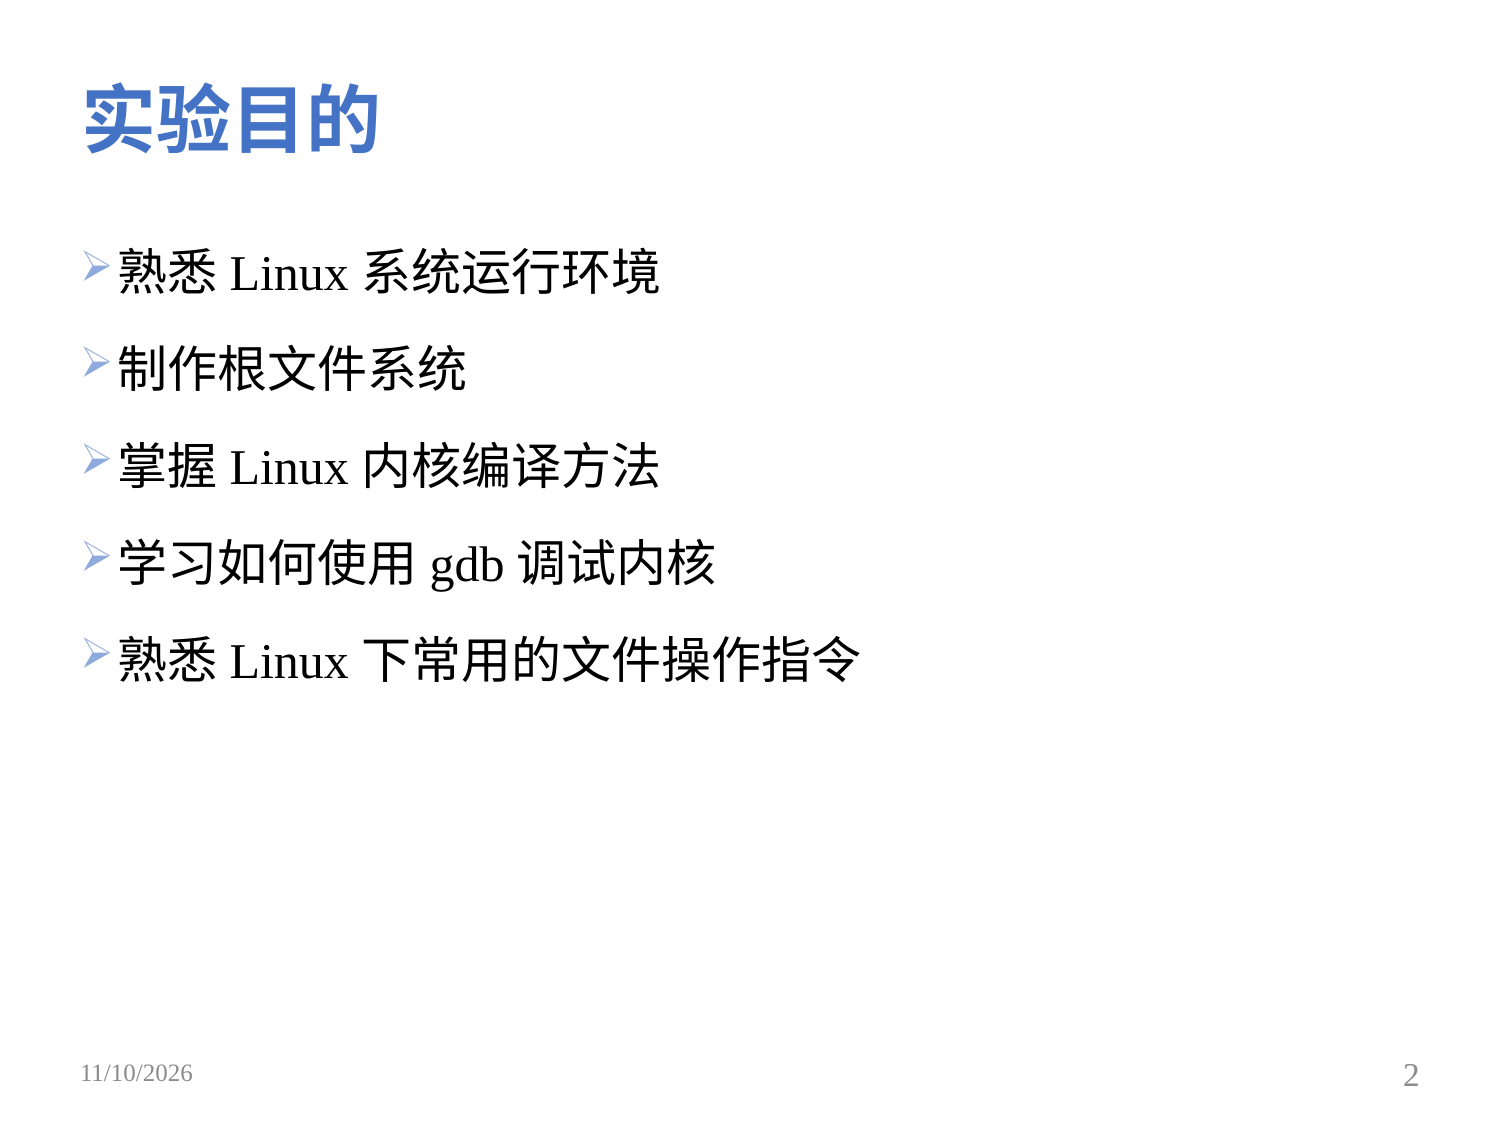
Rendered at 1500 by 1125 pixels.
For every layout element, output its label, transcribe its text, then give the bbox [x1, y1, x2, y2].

list 熟悉Linux系统运行环境 制作根文件系统 掌握Linux内核编译方法 学习如何使用gdb调试内核 熟悉Linux下常用的文件操作指令 [65, 221, 1435, 1009]
title 实验目的 [66, 59, 1435, 187]
slide_number 2 [1059, 1042, 1435, 1103]
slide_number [65, 1041, 403, 1101]
